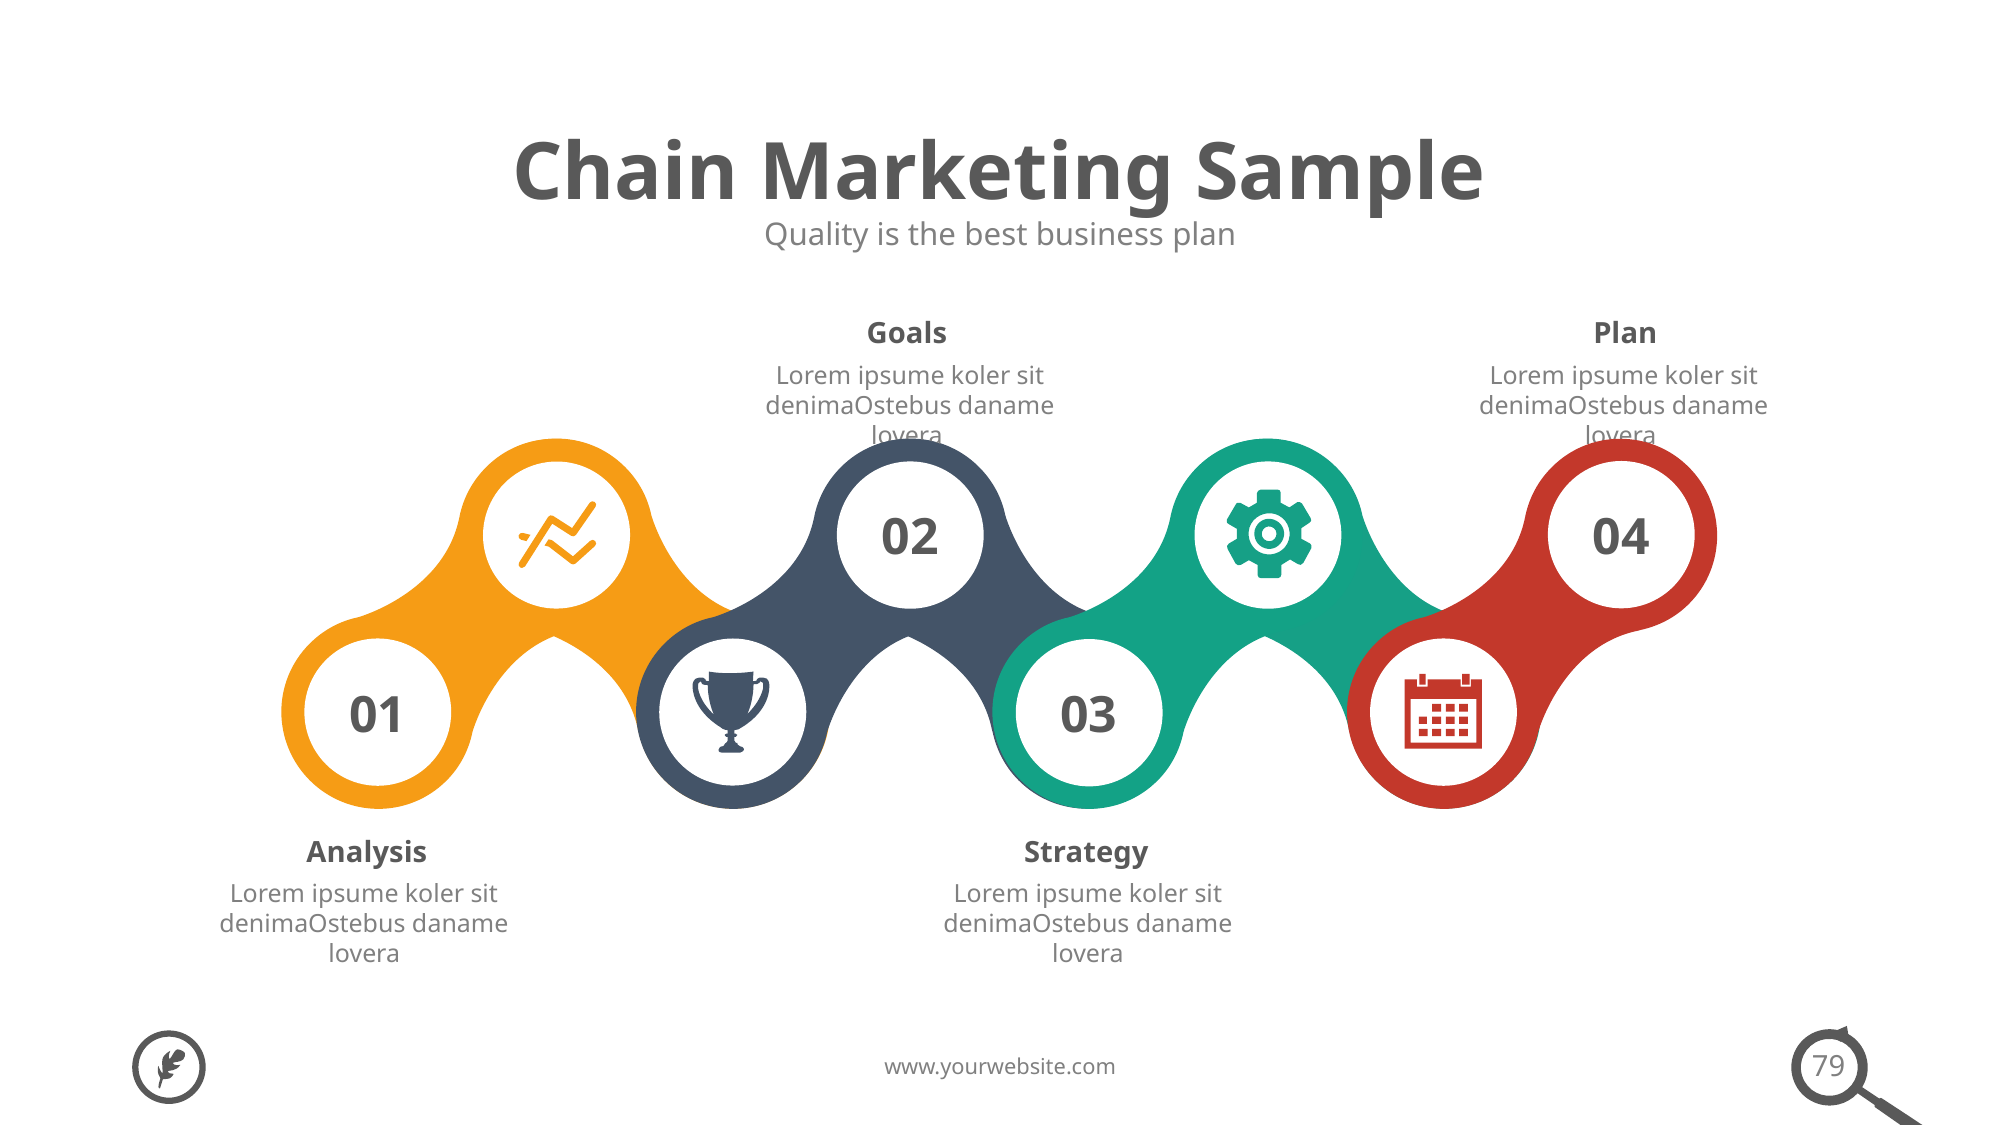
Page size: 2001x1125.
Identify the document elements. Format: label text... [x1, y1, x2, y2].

text_box Chain Marketing Sample [249, 112, 1750, 235]
text_box Quality is the best business plan [400, 204, 1600, 262]
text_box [1443, 289, 1805, 428]
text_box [730, 289, 1091, 428]
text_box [599, 461, 956, 786]
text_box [135, 1033, 203, 1101]
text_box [909, 808, 1268, 947]
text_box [182, 808, 546, 947]
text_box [956, 461, 1399, 787]
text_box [244, 461, 599, 786]
text_box www.yourwebsite.com [637, 1045, 1363, 1087]
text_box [1310, 460, 1754, 786]
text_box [1782, 1019, 1919, 1125]
